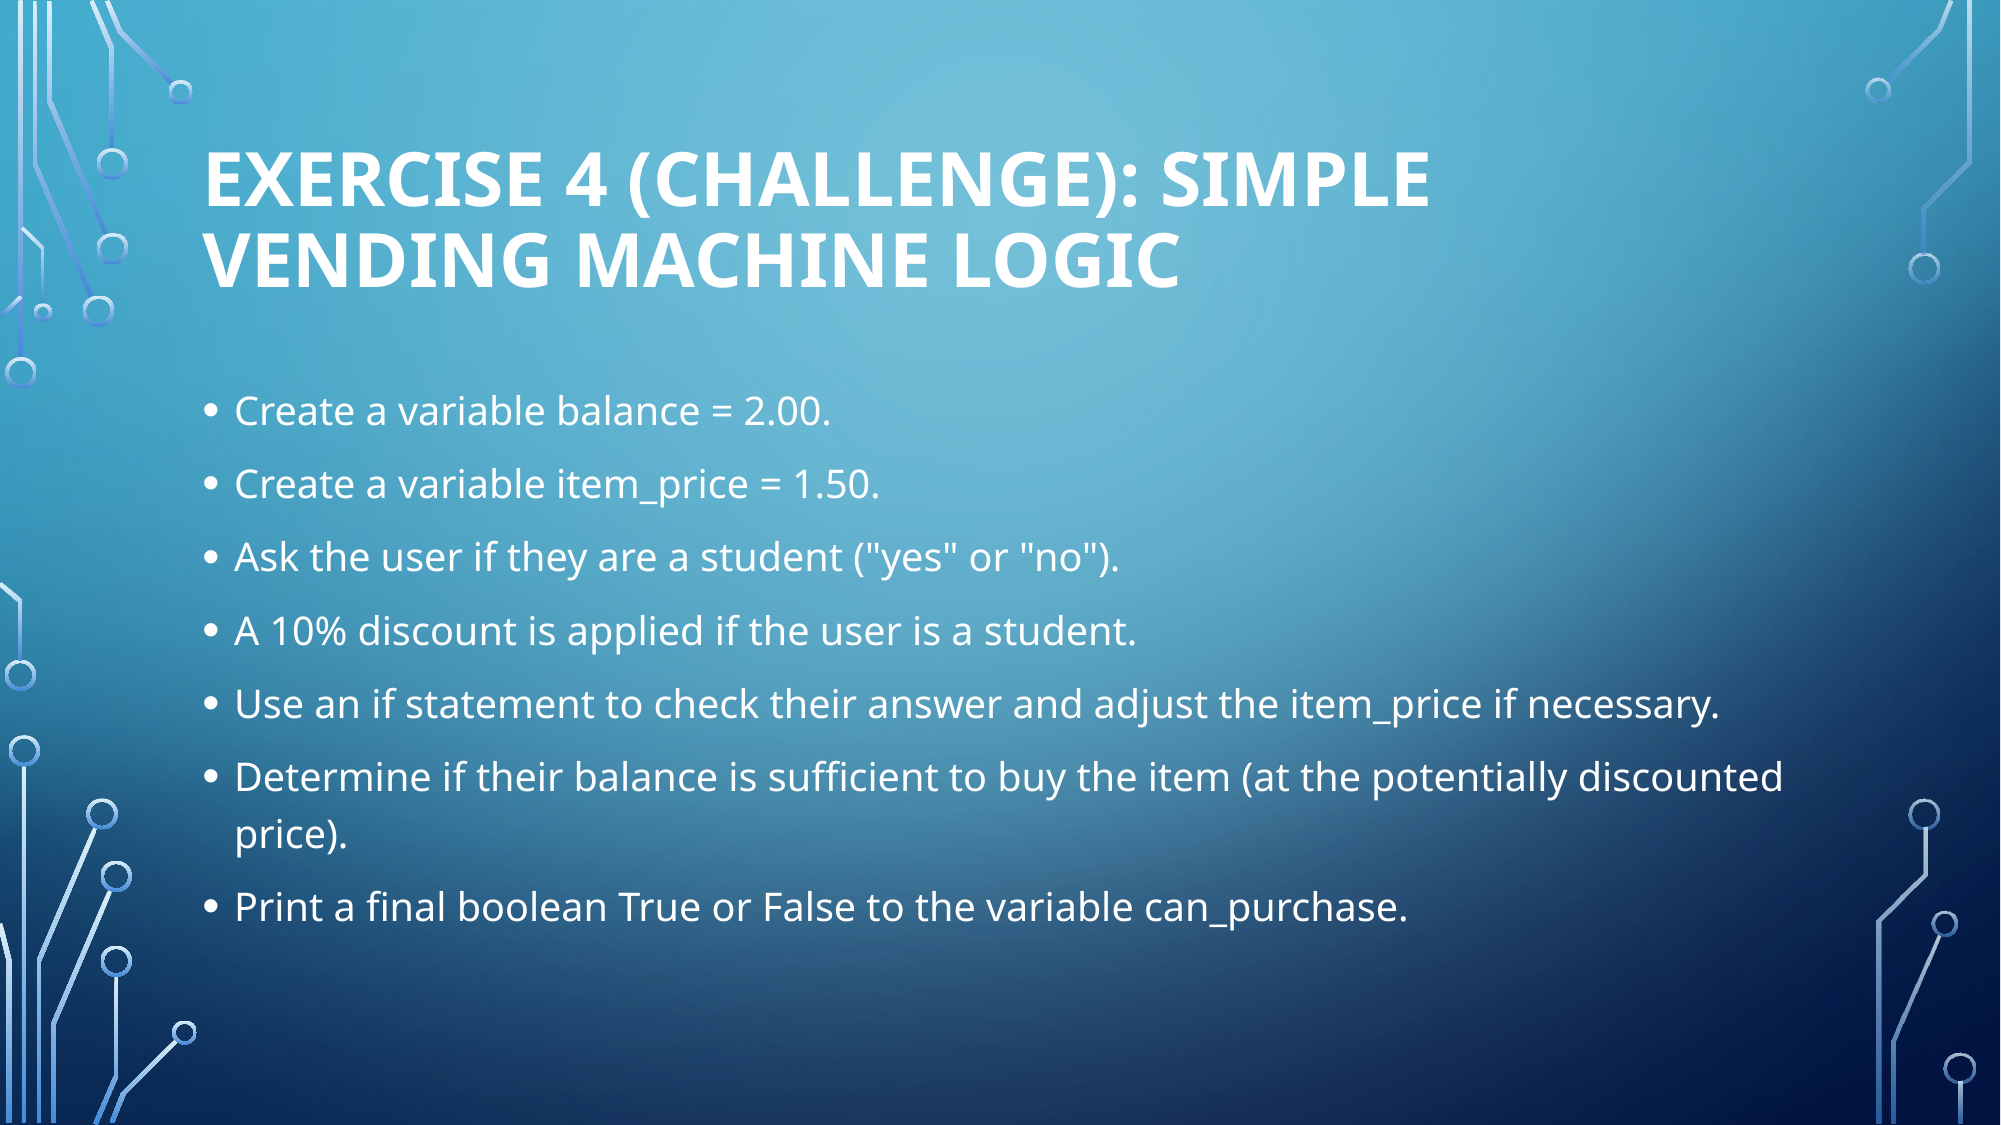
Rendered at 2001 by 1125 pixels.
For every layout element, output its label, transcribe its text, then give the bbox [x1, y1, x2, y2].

list Create a variable balance = 2.00. Create a variable item_price = 1.50. Ask the user if they are a student ("yes" or "no"). A 10% discount is applied if the user is a student. Use an if statement to check their answer and adjust the item_price if necessary. Determine if their balance is sufficient to buy the item (at the potentially discounted price). Print a final boolean True or False to the variable can_purchase. [187, 369, 1813, 950]
title Exercise 4 (Challenge): Simple Vending Machine Logic [187, 101, 1813, 344]
